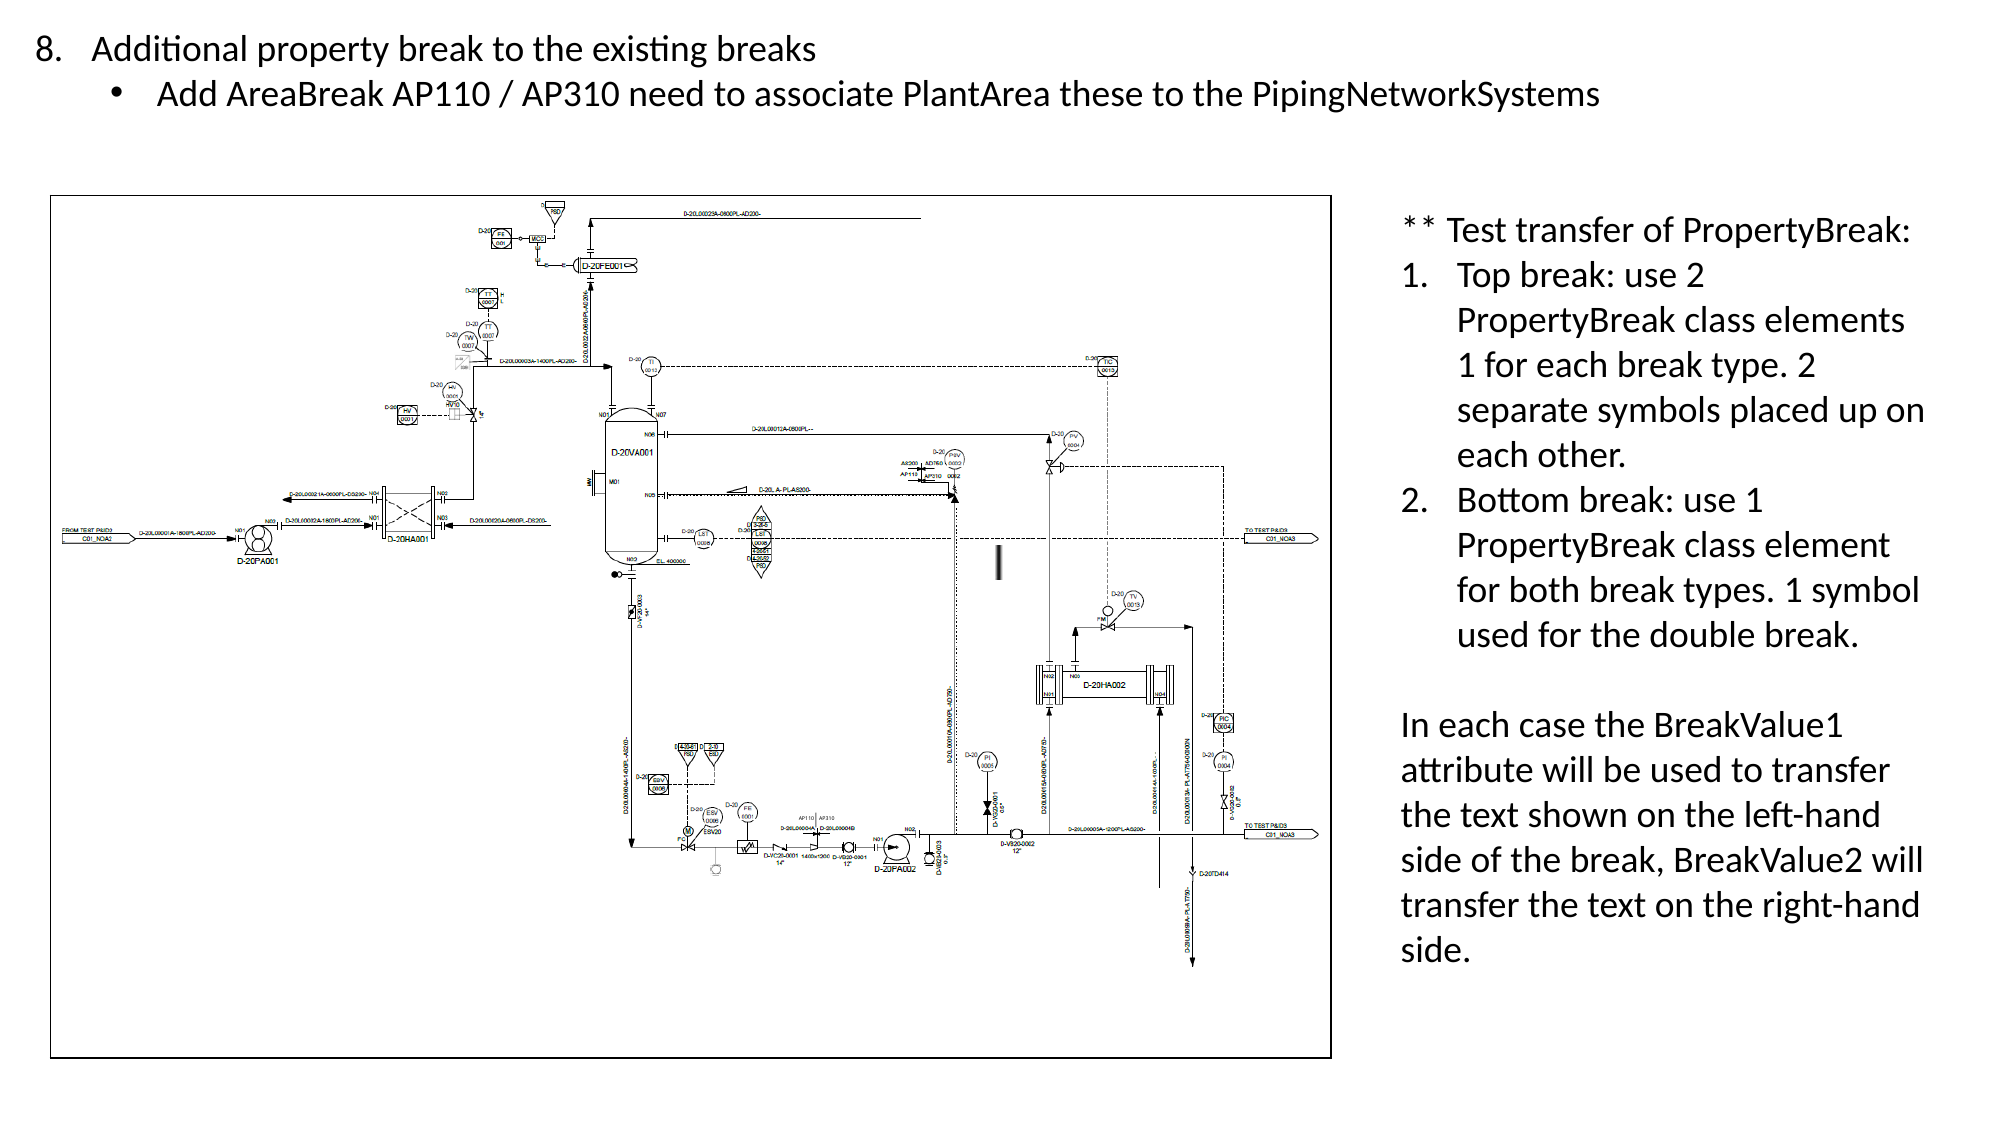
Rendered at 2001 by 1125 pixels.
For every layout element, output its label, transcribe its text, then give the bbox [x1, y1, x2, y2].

table_header [51, 196, 1330, 1057]
picture [53, 197, 1328, 972]
text_box ** Test transfer of PropertyBreak: Top break: use 2 PropertyBreak class elements 1 for each break type. 2 separate symbols placed up on each other. Bottom break: use 1 PropertyBreak class element for both break types. 1 symbol used for the double break. In each case the BreakValue1 attribute will be used to transfer the text shown on the left-hand side of the break, BreakValue2 will transfer the text on the right-hand side. [1385, 197, 1947, 978]
text_box Additional property break to the existing breaks Add AreaBreak AP110 / AP310 need to associate PlantArea these to the PipingNetworkSystems [20, 16, 1925, 122]
